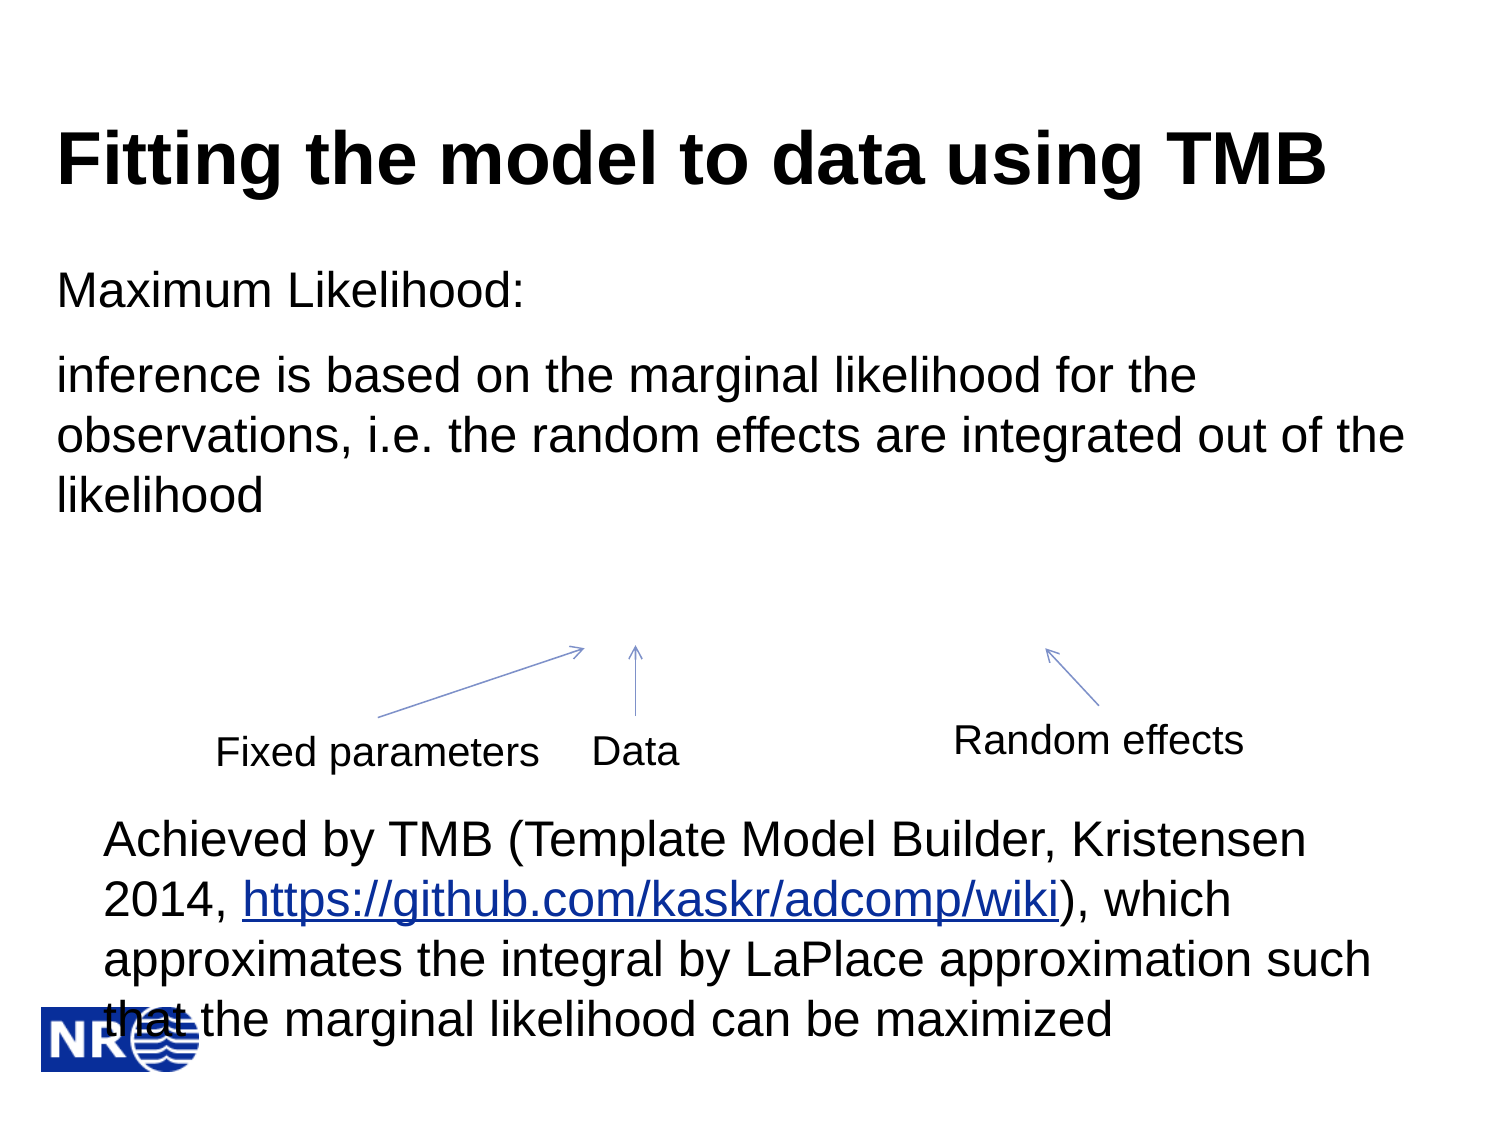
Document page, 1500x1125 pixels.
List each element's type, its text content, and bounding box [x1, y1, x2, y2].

text_box Random effects [938, 705, 1260, 771]
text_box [1045, 647, 1100, 706]
text_box Data [576, 716, 695, 781]
picture [41, 1007, 199, 1072]
text_box Achieved by TMB (Template Model Builder, Kristensen 2014, https://github.com/kaskr/adcomp/wiki), which approximates the integral by LaPlace approximation such that the marginal likelihood can be maximized [88, 798, 1388, 1054]
text_box Fixed parameters [200, 717, 556, 783]
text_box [377, 647, 585, 718]
title Fitting the model to data using TMB [41, 42, 1459, 209]
